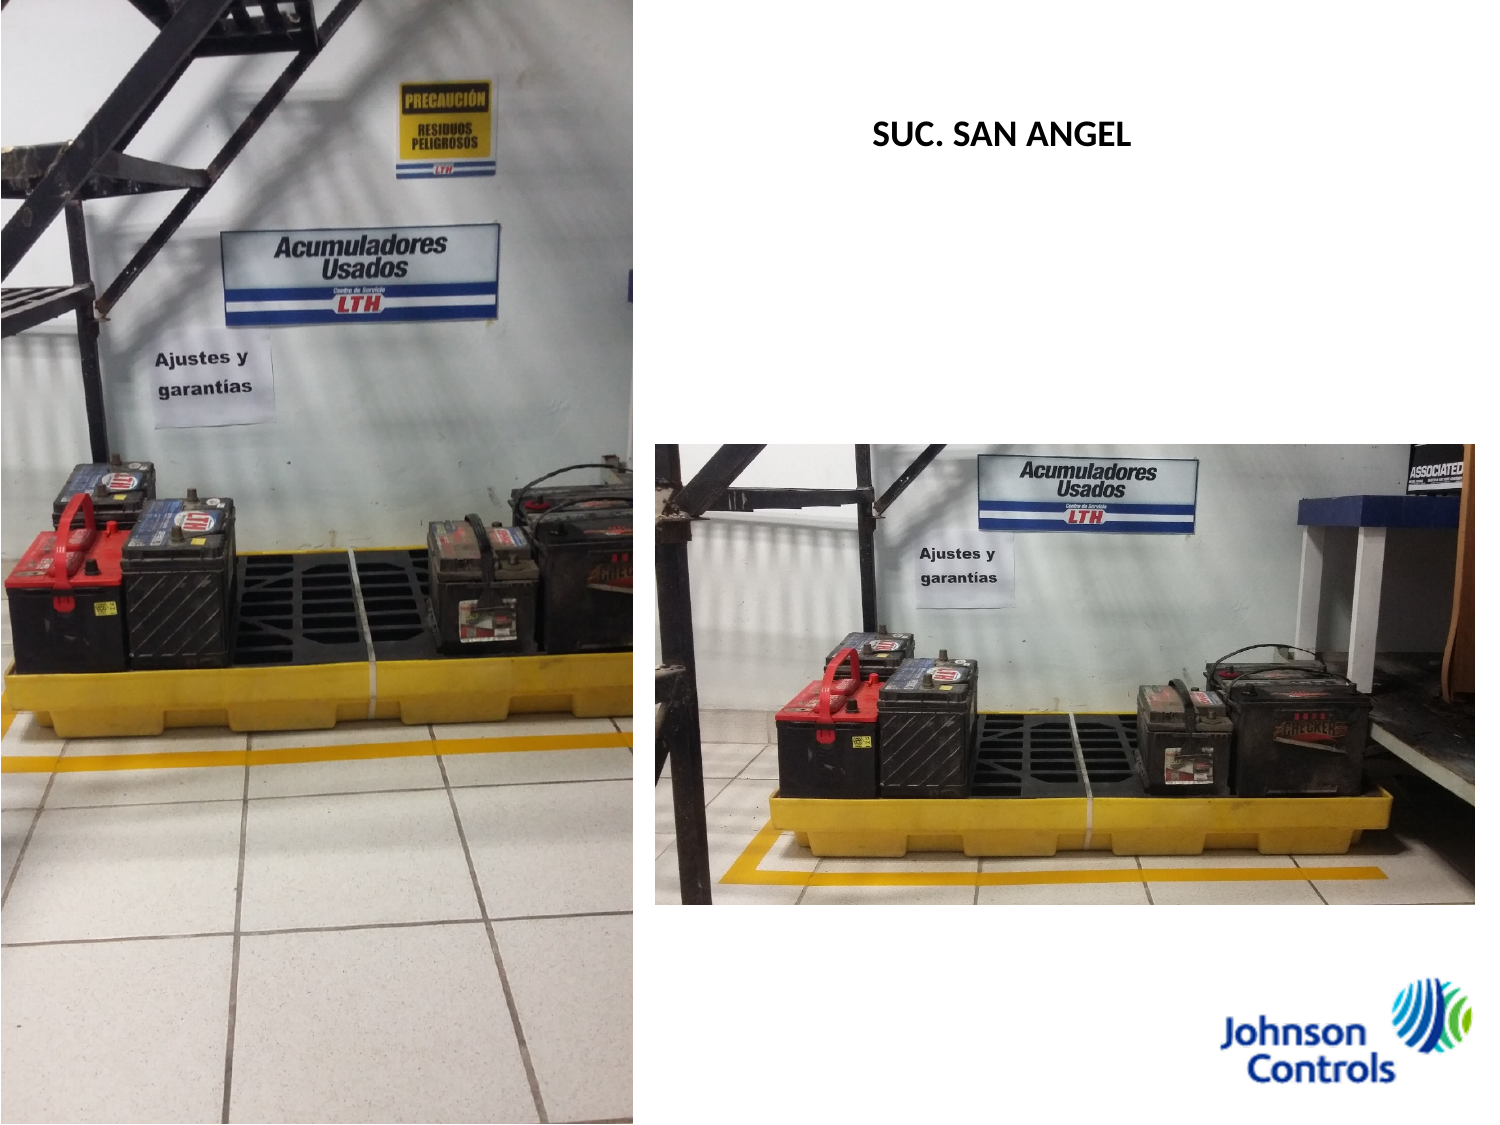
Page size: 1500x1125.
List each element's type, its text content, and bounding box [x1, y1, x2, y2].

picture [1217, 975, 1475, 1090]
text_box SUC. SAN ANGEL [857, 101, 1156, 162]
picture [0, 0, 1475, 1124]
